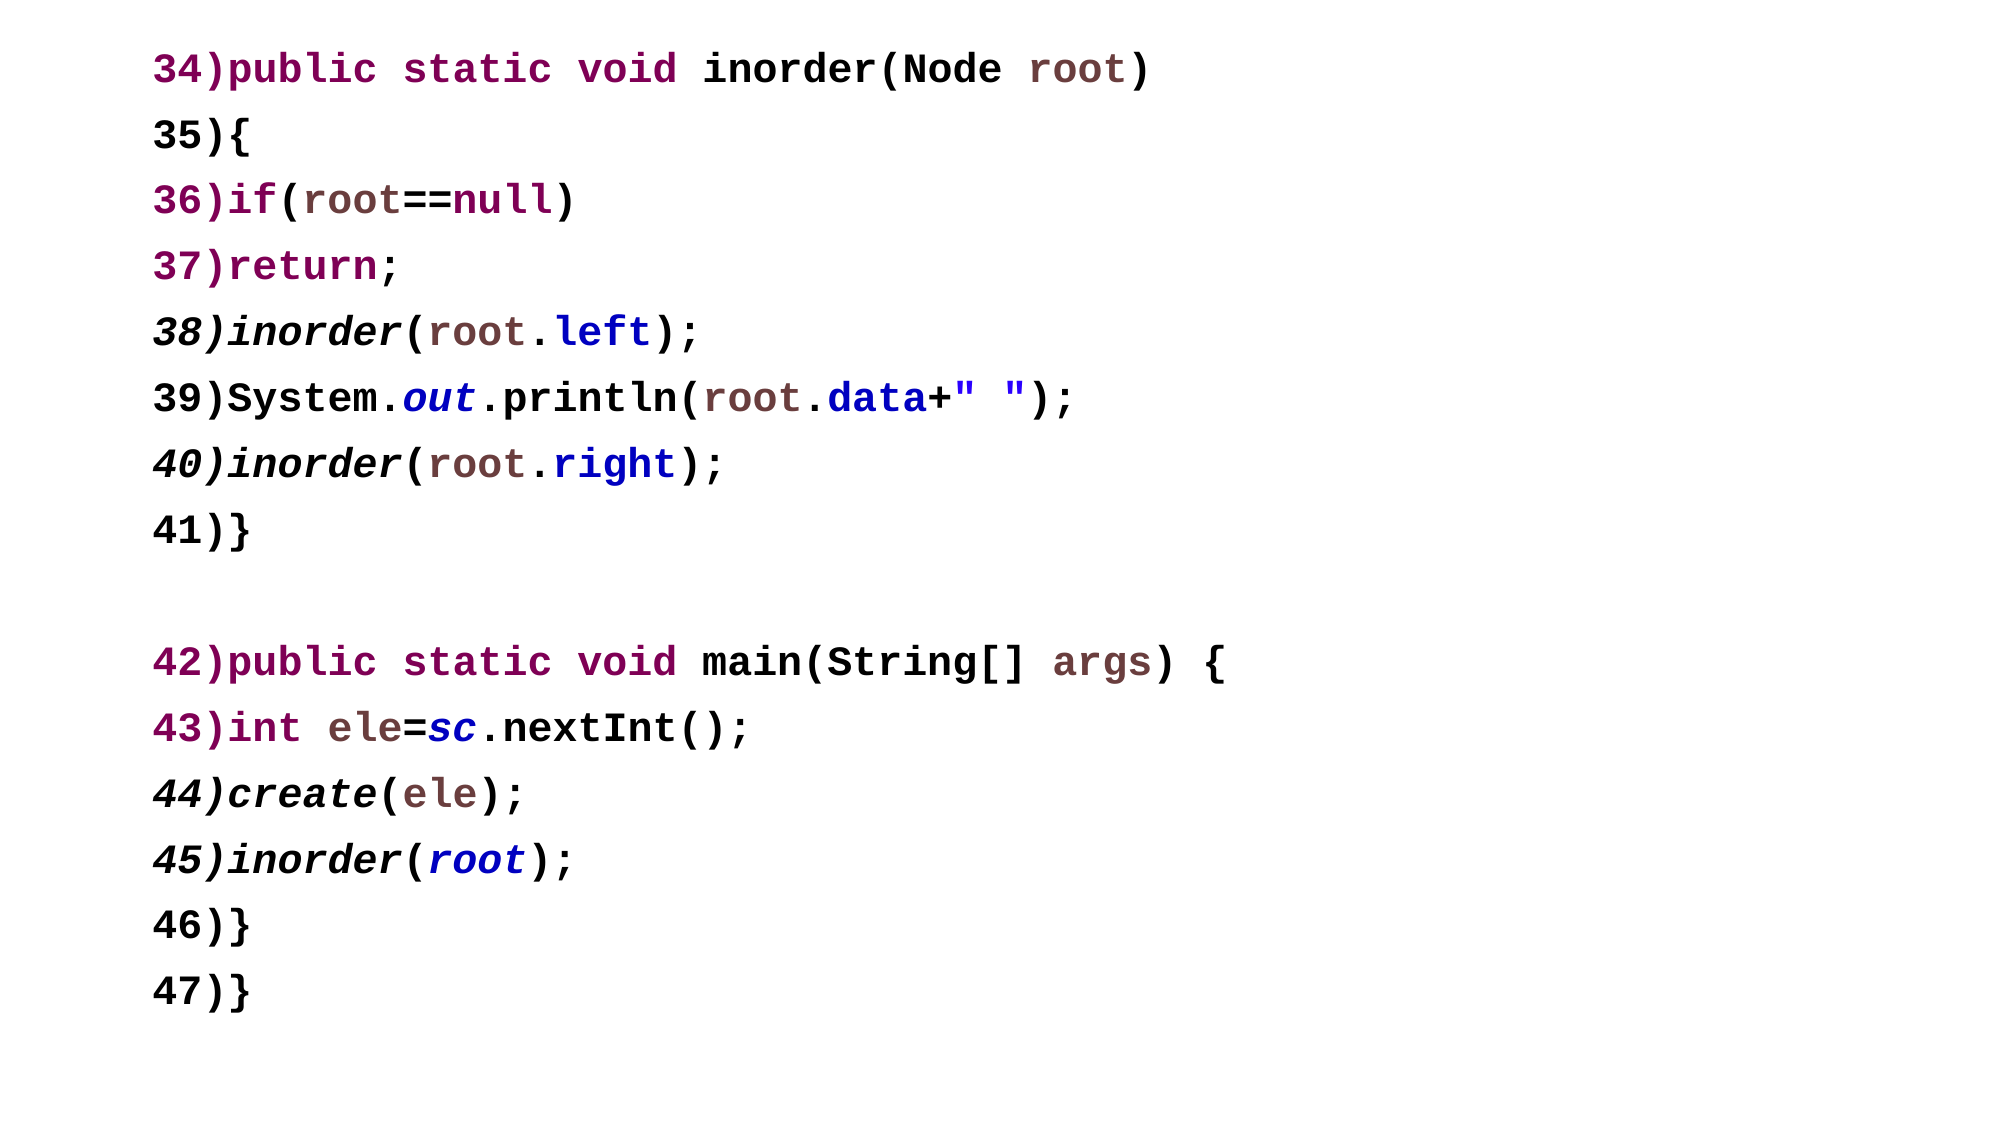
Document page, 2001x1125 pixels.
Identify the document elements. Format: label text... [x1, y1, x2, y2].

list 34)public static void inorder(Node root) { if(root==null) return; inorder(root.left); System.out.println(root.data+" "); inorder(root.right); } public static void main(String[] args) { int ele=sc.nextInt(); create(ele); inorder(root); } } [137, 38, 1863, 1092]
